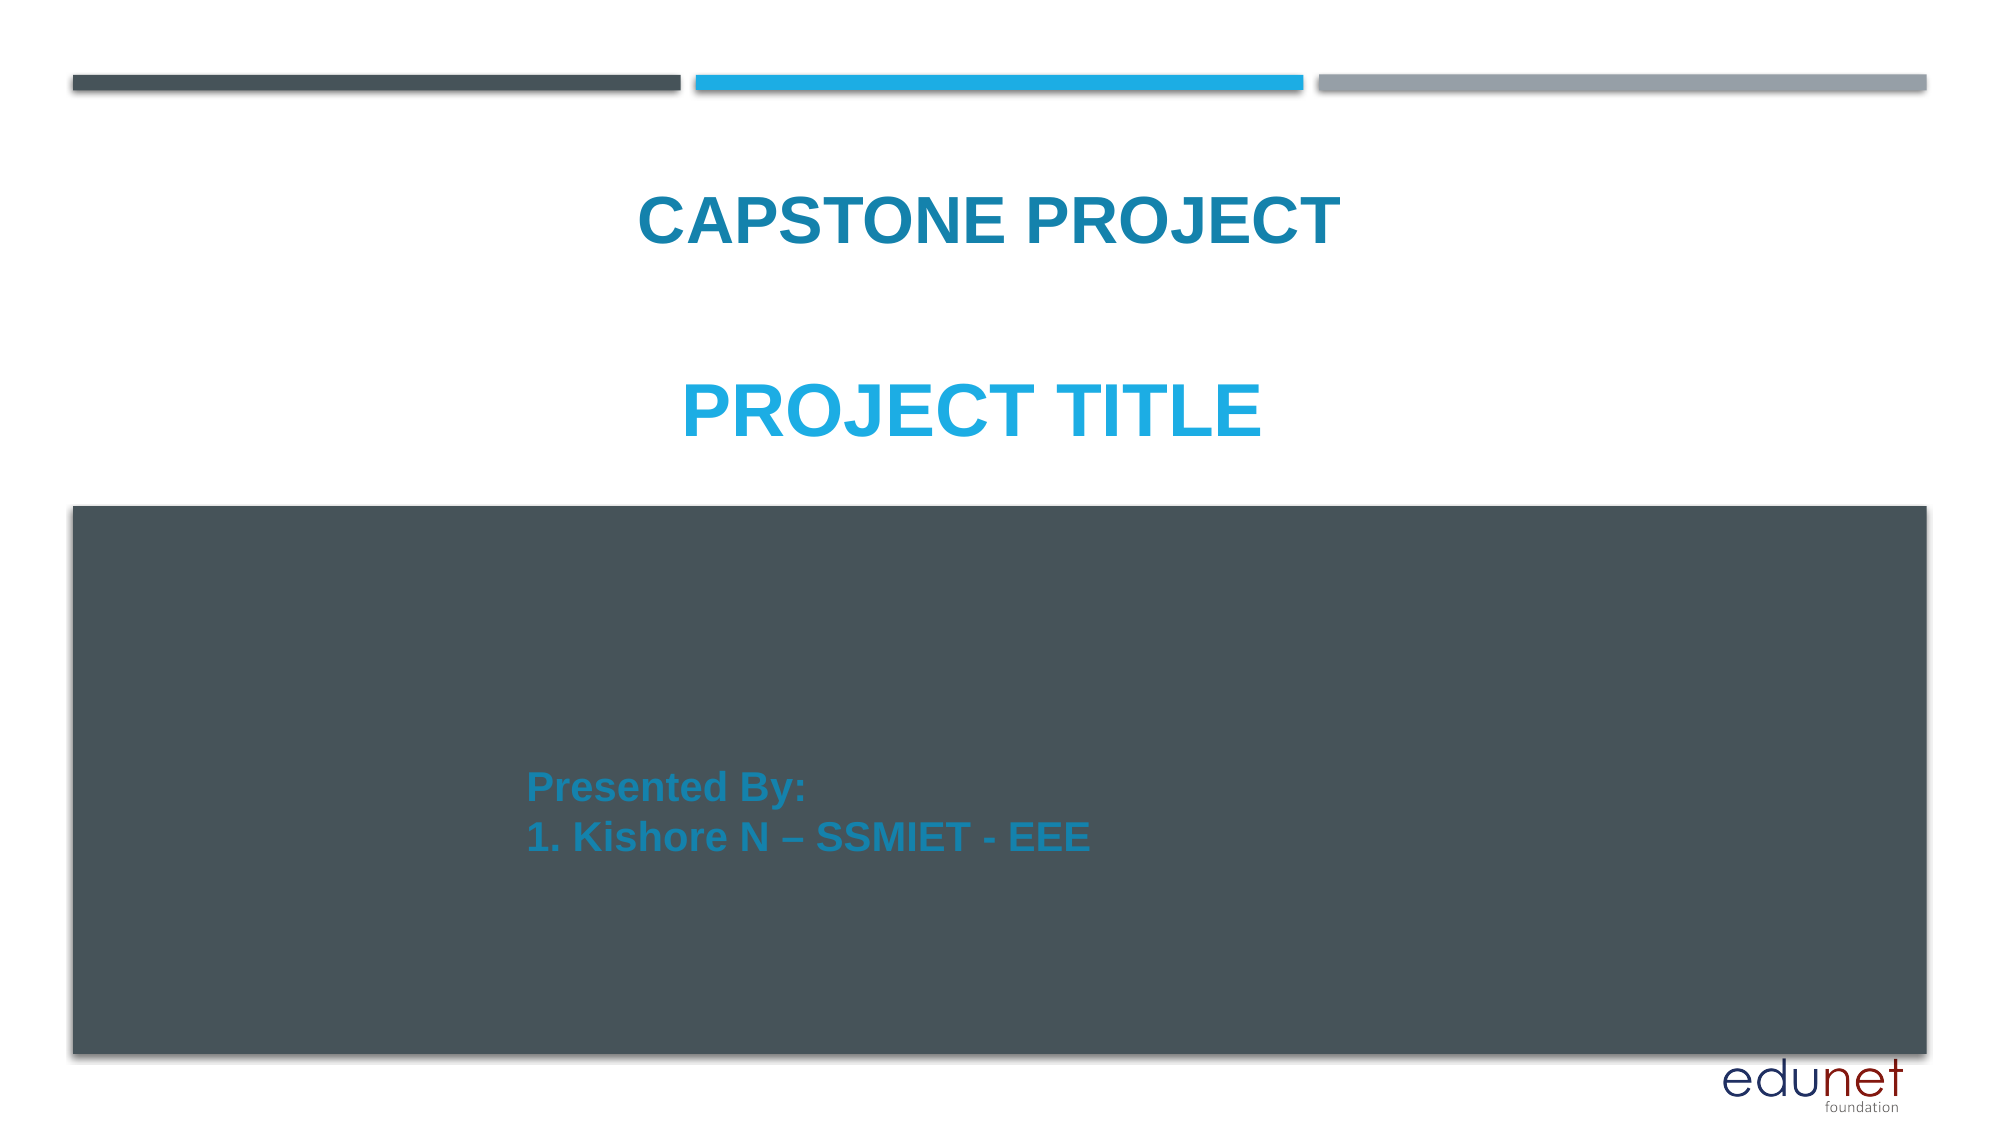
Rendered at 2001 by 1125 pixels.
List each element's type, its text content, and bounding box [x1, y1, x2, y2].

text_box CAPSTONE PROJECT [0, 169, 2000, 265]
text_box Presented By: 1. Kishore N – SSMIET - EEE [511, 752, 1821, 868]
title PROJECT TITLE [222, 298, 1723, 460]
picture [1719, 1056, 1905, 1116]
